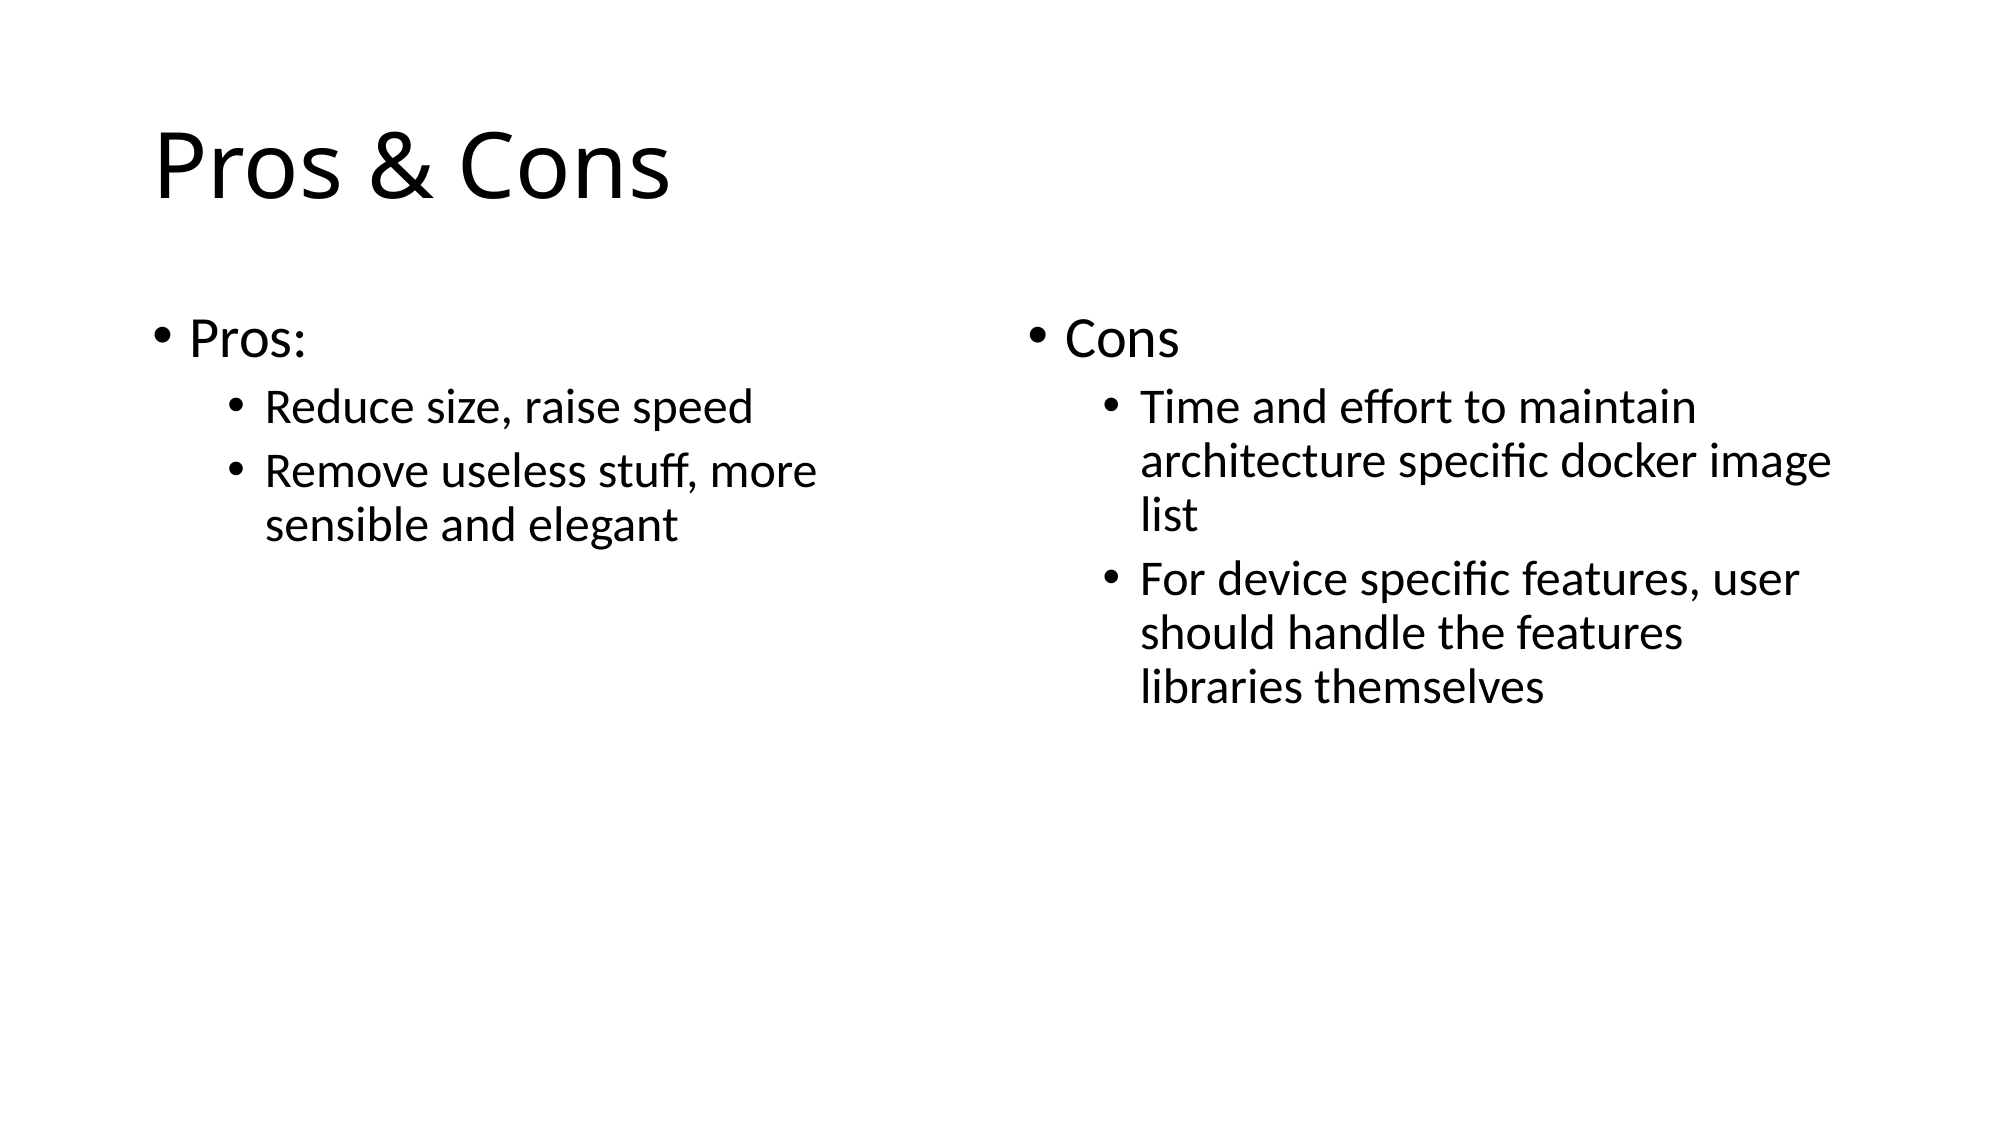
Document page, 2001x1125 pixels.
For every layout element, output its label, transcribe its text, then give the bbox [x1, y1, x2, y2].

list Pros: Reduce size, raise speed Remove useless stuff, more sensible and elegant [137, 299, 988, 1014]
title Pros & Cons [137, 59, 1863, 278]
list Cons Time and effort to maintain architecture specific docker image list For device specific features, user should handle the features libraries themselves [1012, 299, 1863, 1014]
